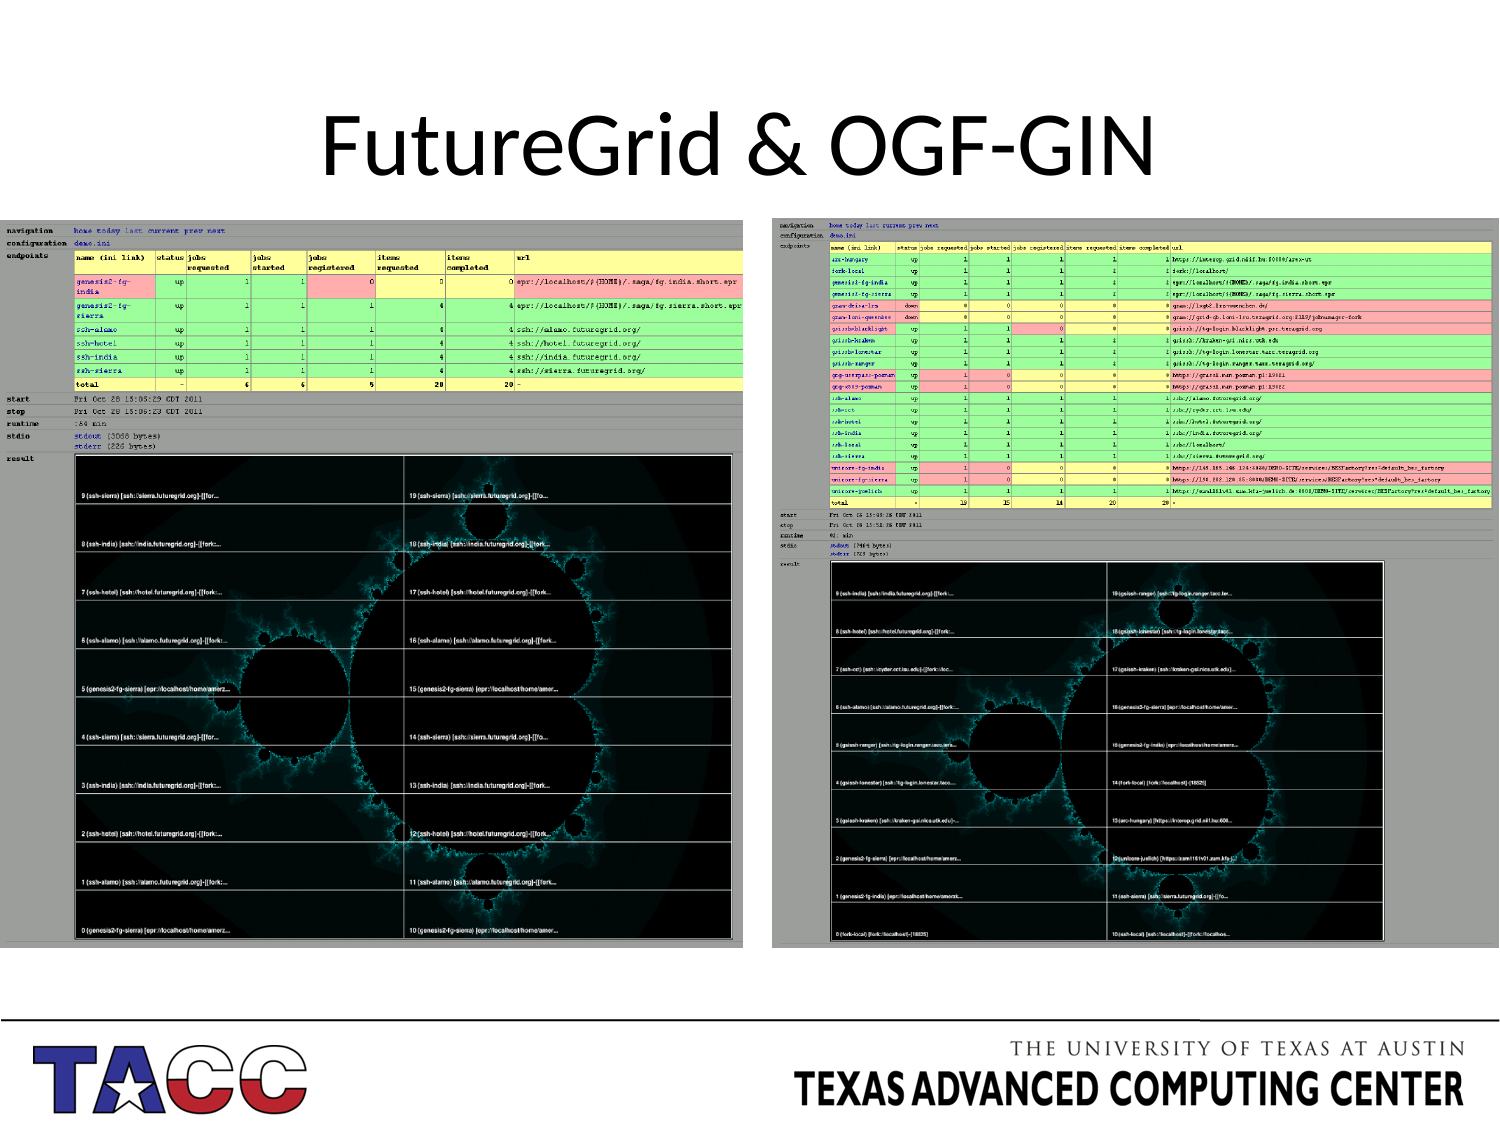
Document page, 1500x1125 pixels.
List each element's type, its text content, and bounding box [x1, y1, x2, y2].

picture [0, 1018, 1500, 1125]
picture [772, 217, 1499, 948]
title FutureGrid & OGF-GIN [75, 45, 1425, 233]
picture [0, 220, 743, 948]
